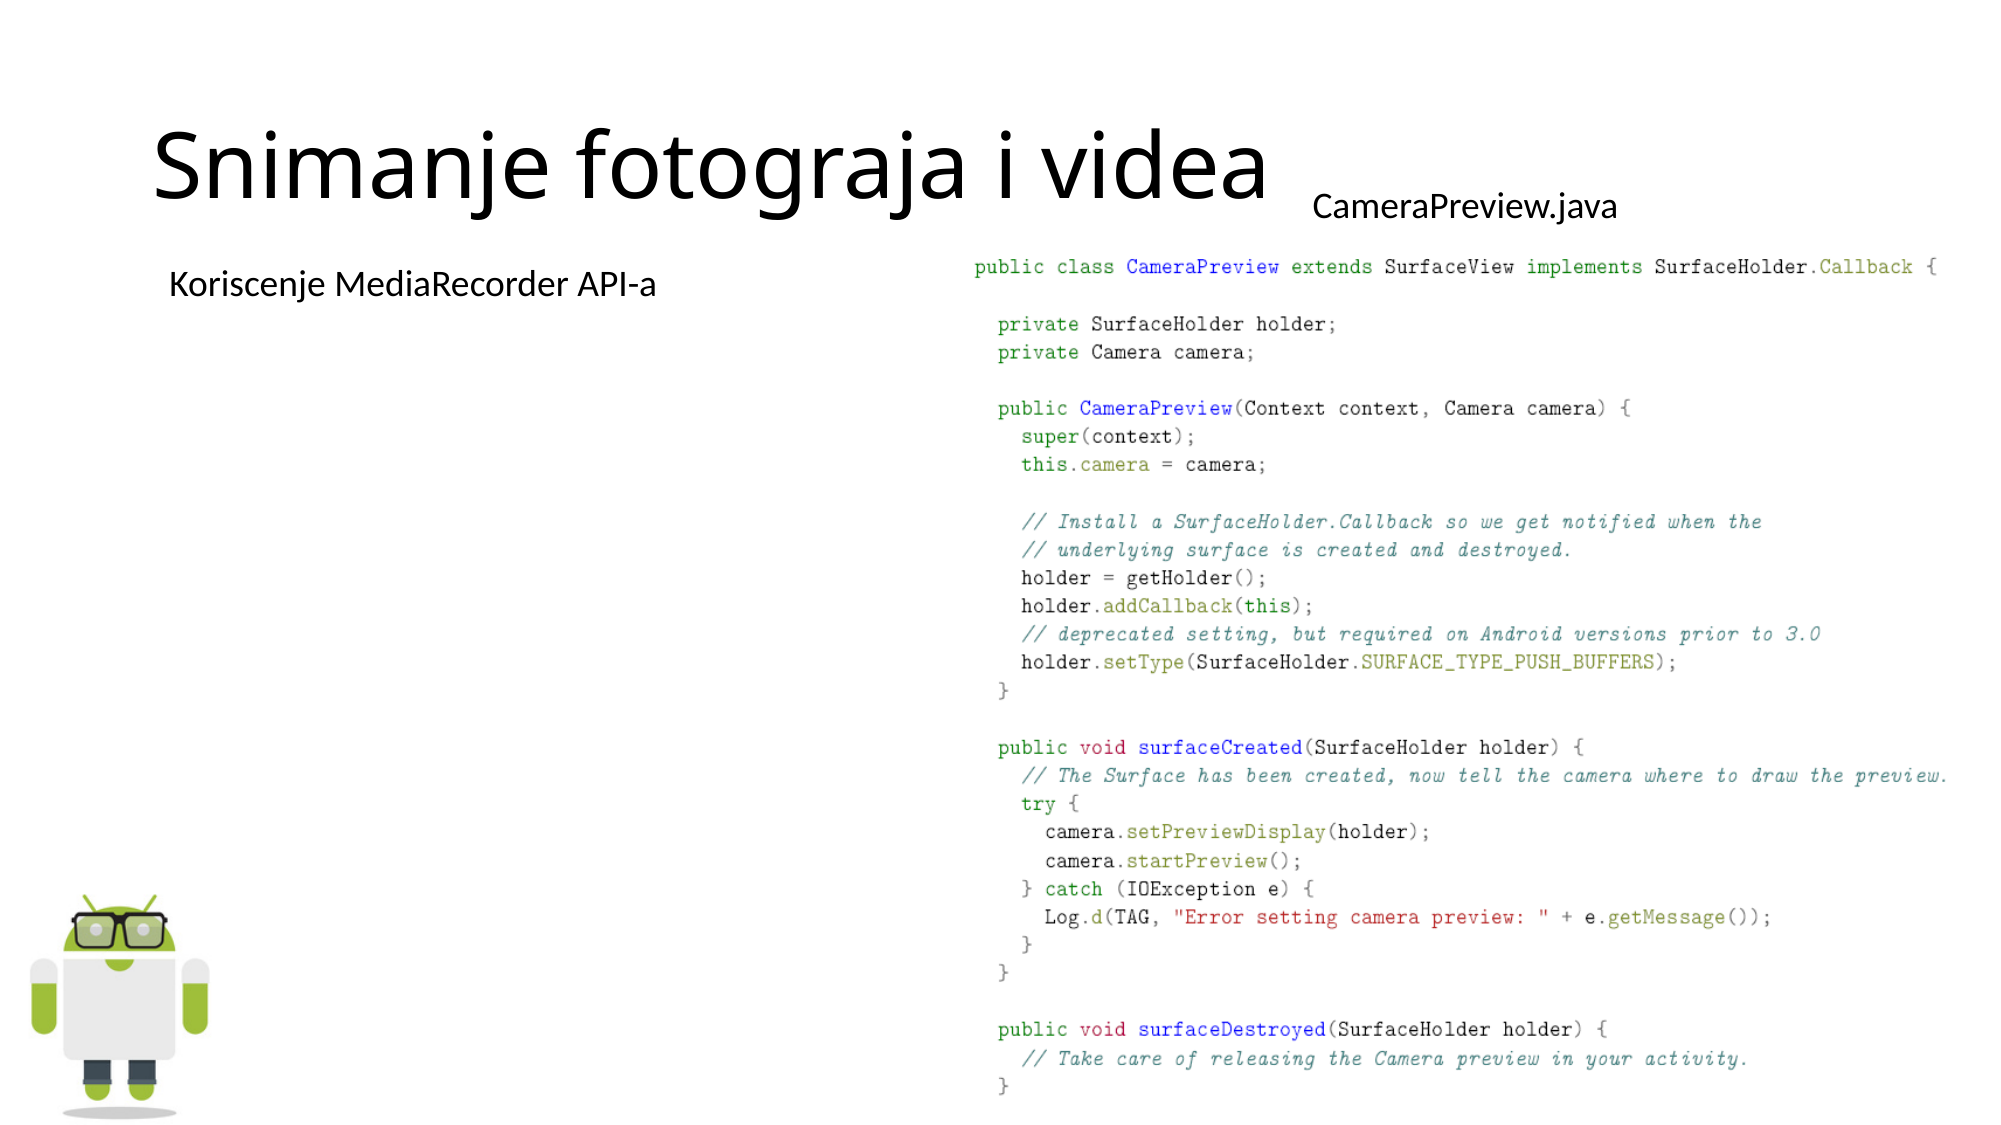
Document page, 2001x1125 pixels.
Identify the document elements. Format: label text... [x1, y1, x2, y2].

text_box CameraPreview.java [1297, 173, 1634, 251]
picture [963, 251, 1968, 1106]
title Snimanje fotograja i videa [137, 59, 1863, 278]
text_box Koriscenje MediaRecorder API-a [154, 251, 673, 357]
picture [0, 885, 240, 1125]
